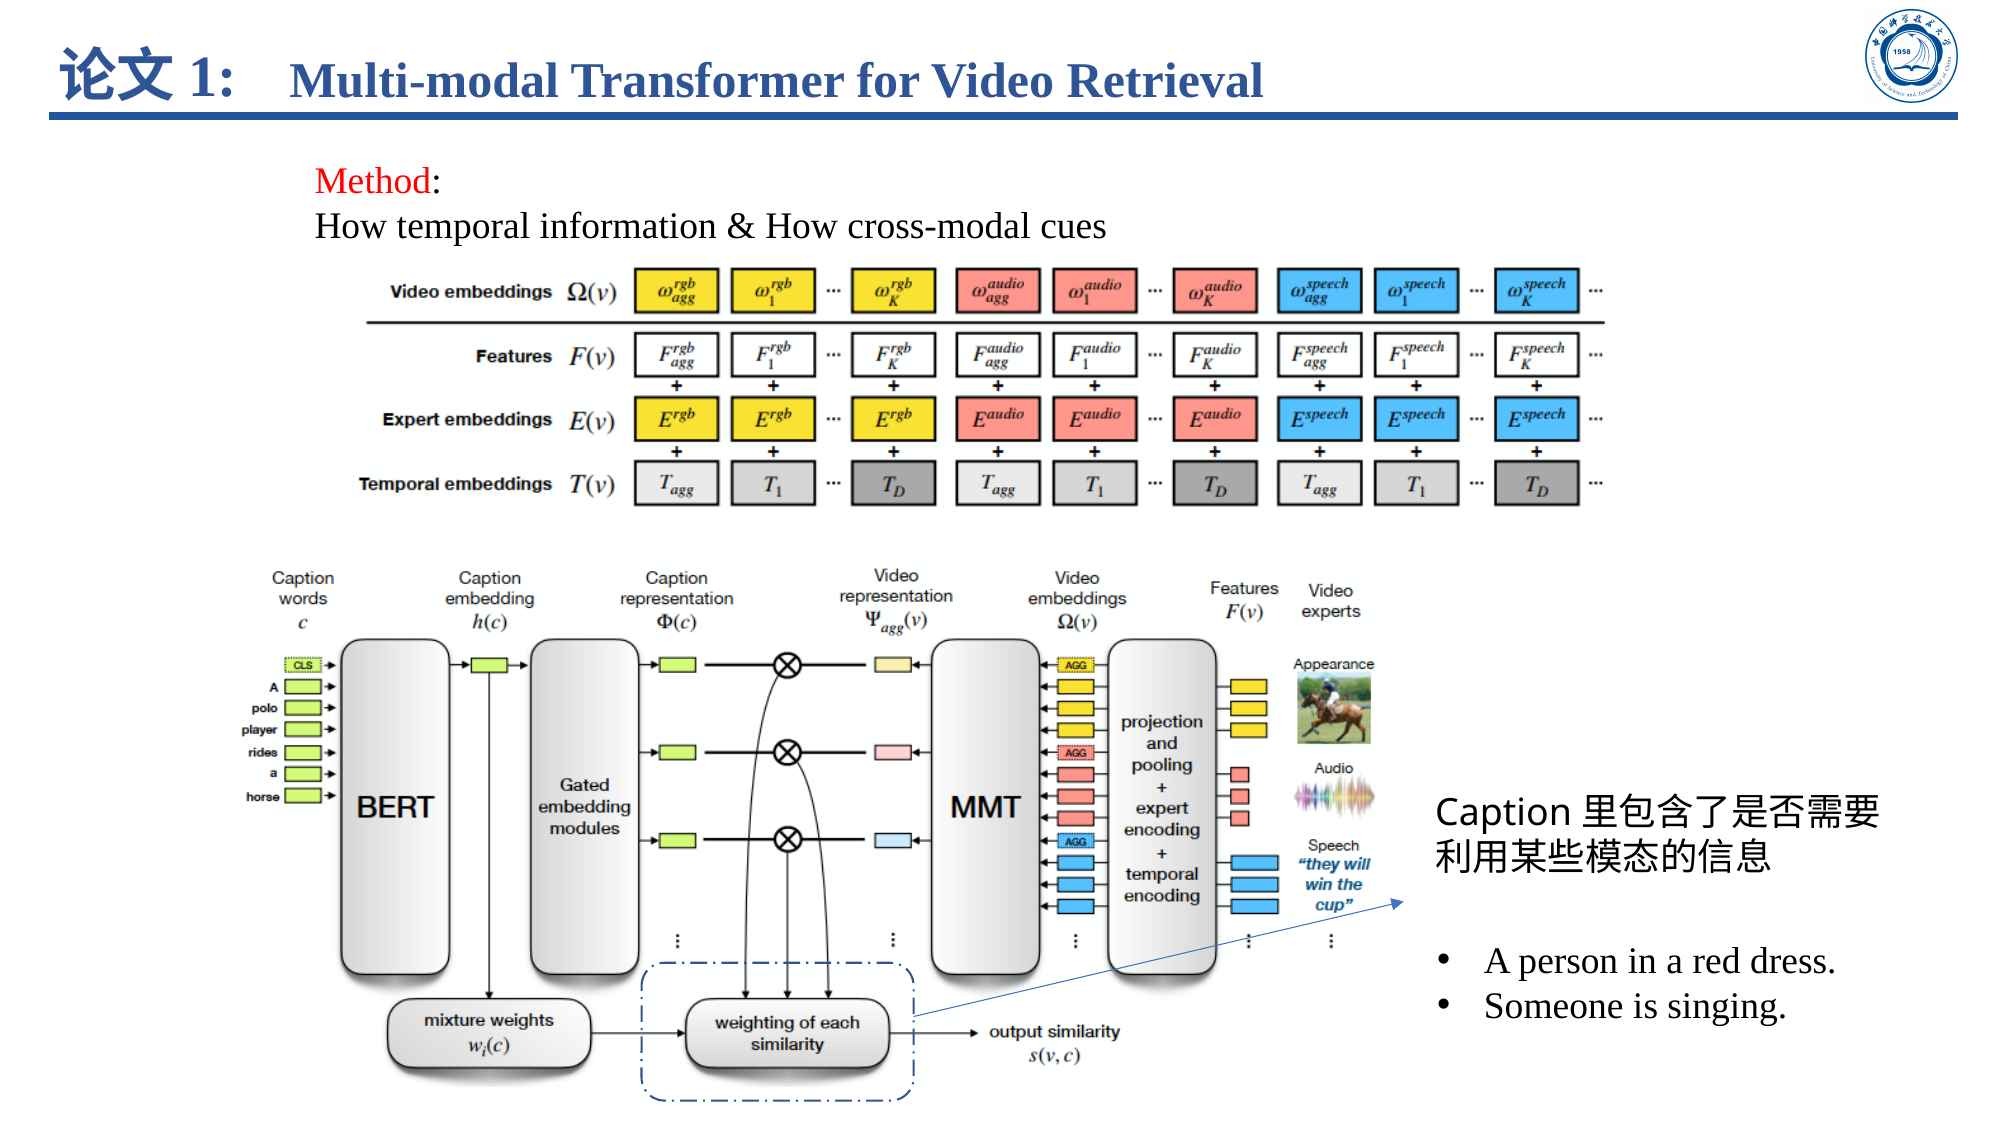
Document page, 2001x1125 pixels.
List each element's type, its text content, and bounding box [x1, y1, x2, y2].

picture [235, 551, 1404, 1087]
picture [1863, 4, 1958, 103]
text_box Multi-modal Transformer for Video Retrieval [274, 40, 1333, 116]
text_box Method: How temporal information & How cross-modal cues [299, 148, 1123, 254]
picture [354, 254, 1616, 519]
text_box A person in a red dress. Someone is singing. [1422, 928, 1852, 1034]
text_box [913, 901, 1404, 1017]
text_box 论文1: [43, 30, 253, 115]
text_box [643, 1087, 912, 1102]
text_box Caption里包含了是否需要利用某些模态的信息 [1420, 780, 1911, 885]
